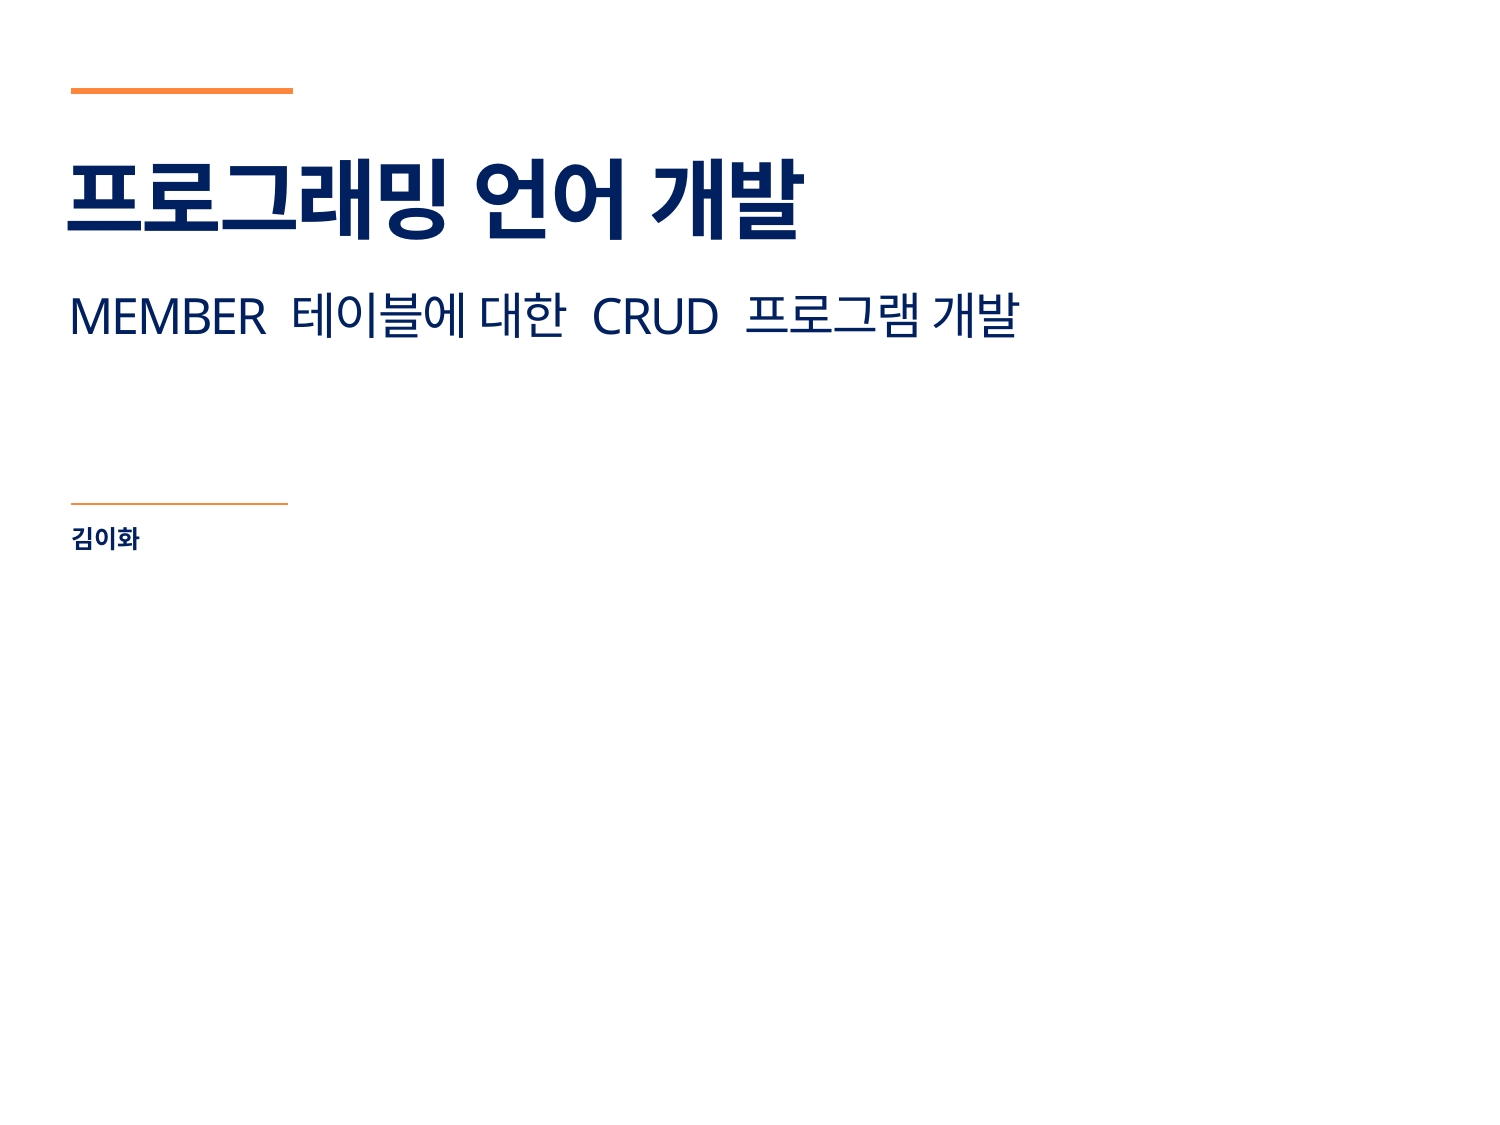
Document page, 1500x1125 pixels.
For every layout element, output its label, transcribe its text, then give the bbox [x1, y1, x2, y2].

text_box 김이화 [56, 516, 156, 561]
title 프로그래밍 언어 개발 [49, 137, 1400, 421]
text_box MEMBER 테이블에 대한 CRUD 프로그램 개발 [53, 276, 1099, 447]
